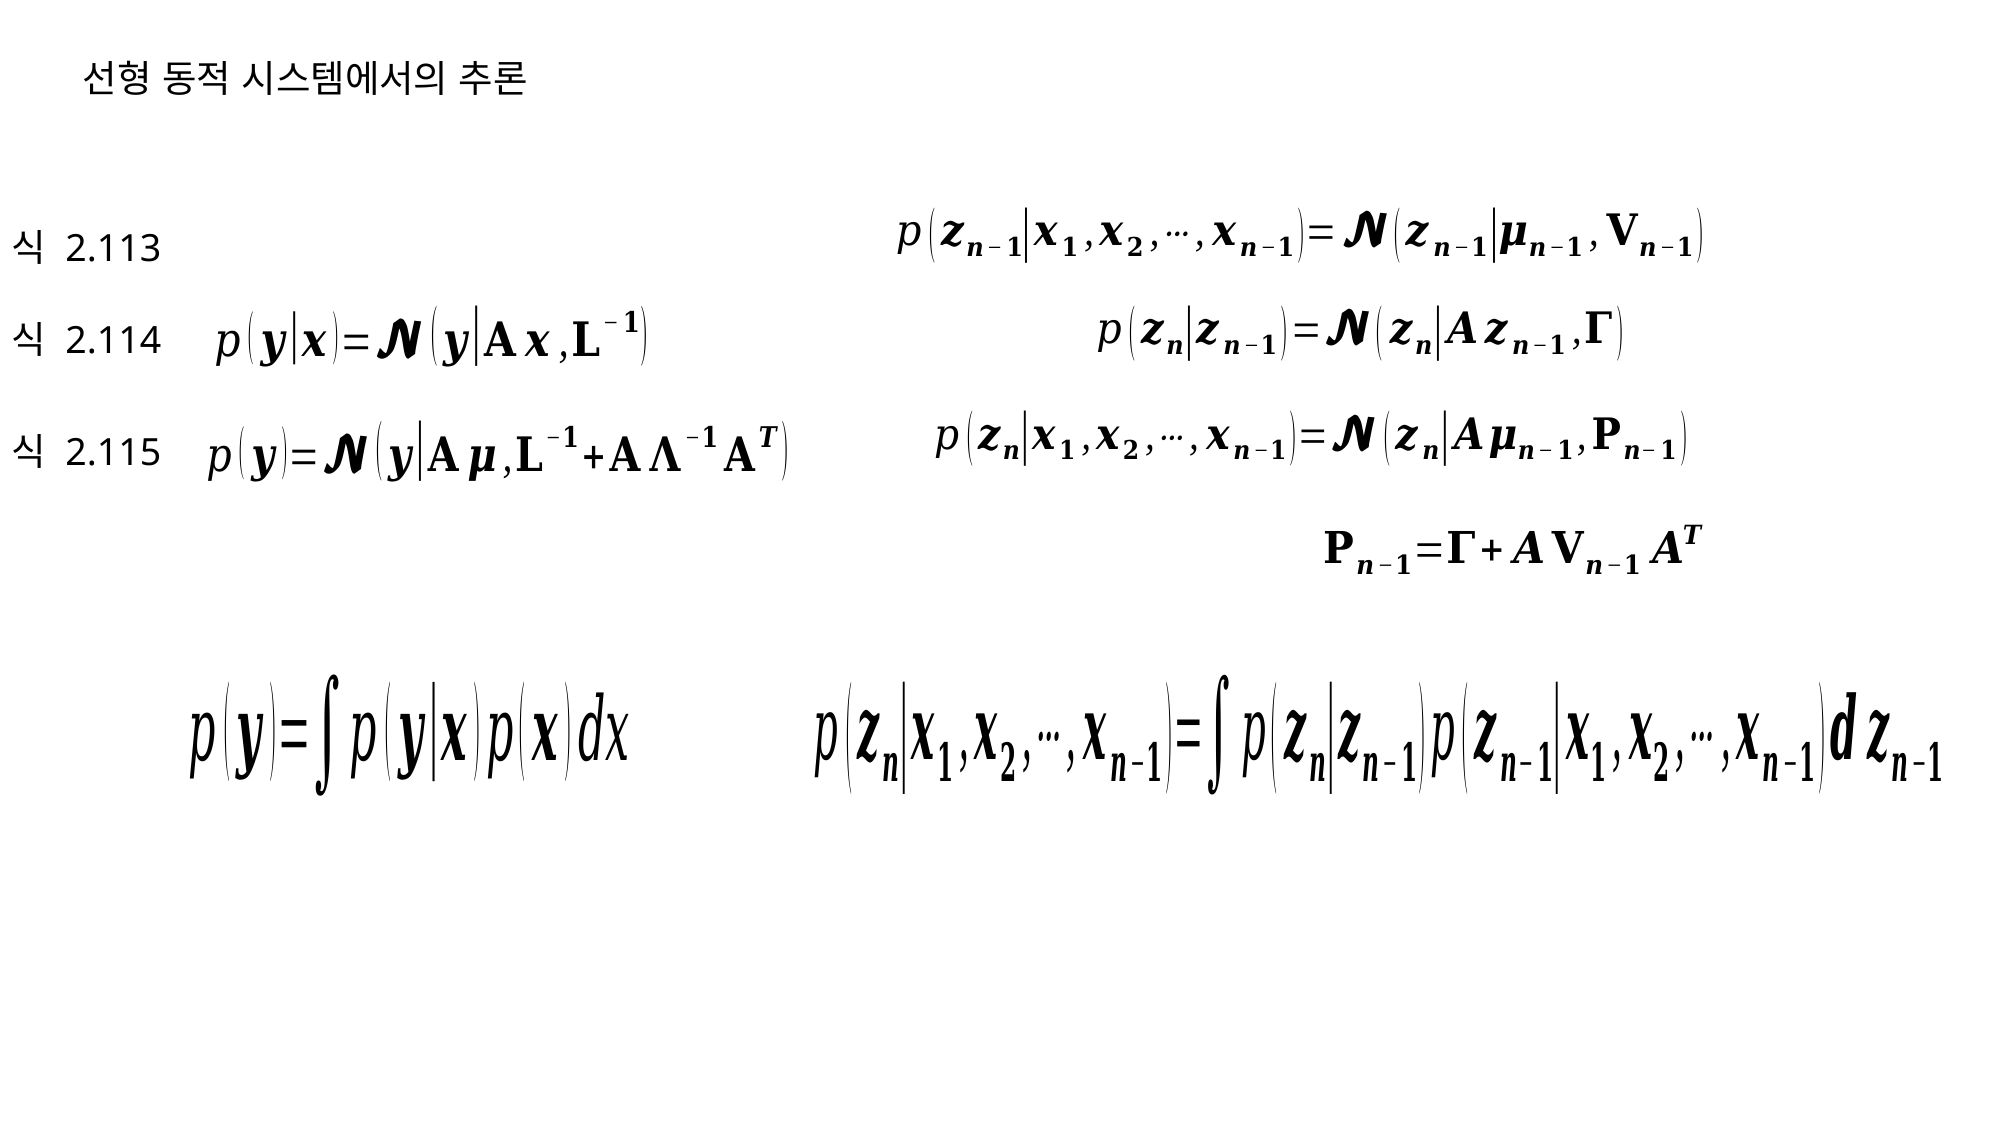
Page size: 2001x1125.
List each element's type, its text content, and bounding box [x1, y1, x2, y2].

text_box 식 2.114 [0, 308, 177, 369]
text_box 선형 동적 시스템에서의 추론 [67, 47, 544, 108]
text_box 식 2.115 [0, 420, 177, 480]
text_box 식 2.113 [0, 216, 177, 277]
